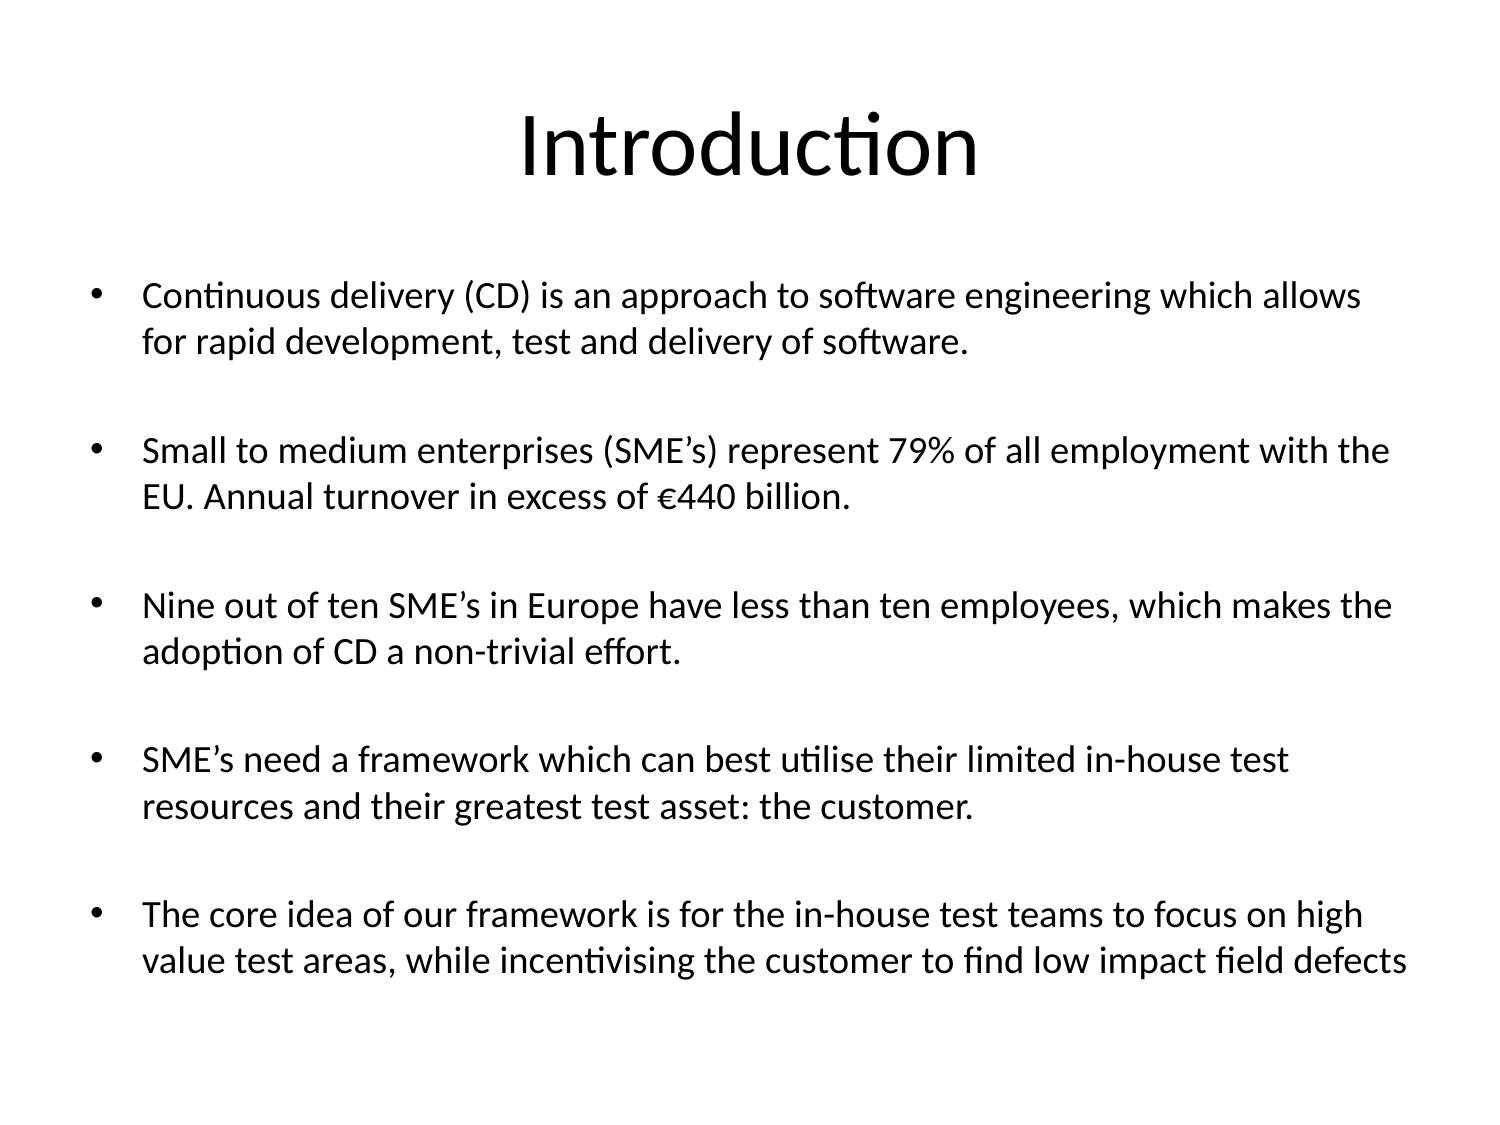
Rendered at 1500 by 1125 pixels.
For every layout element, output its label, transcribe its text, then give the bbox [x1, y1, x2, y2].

list Continuous delivery (CD) is an approach to software engineering which allows for rapid development, test and delivery of software. Small to medium enterprises (SME’s) represent 79% of all employment with the EU. Annual turnover in excess of €440 billion. Nine out of ten SME’s in Europe have less than ten employees, which makes the adoption of CD a non-trivial effort. SME’s need a framework which can best utilise their limited in-house test resources and their greatest test asset: the customer. The core idea of our framework is for the in-house test teams to focus on high value test areas, while incentivising the customer to find low impact field defects [75, 262, 1425, 1005]
title Introduction [75, 45, 1425, 233]
